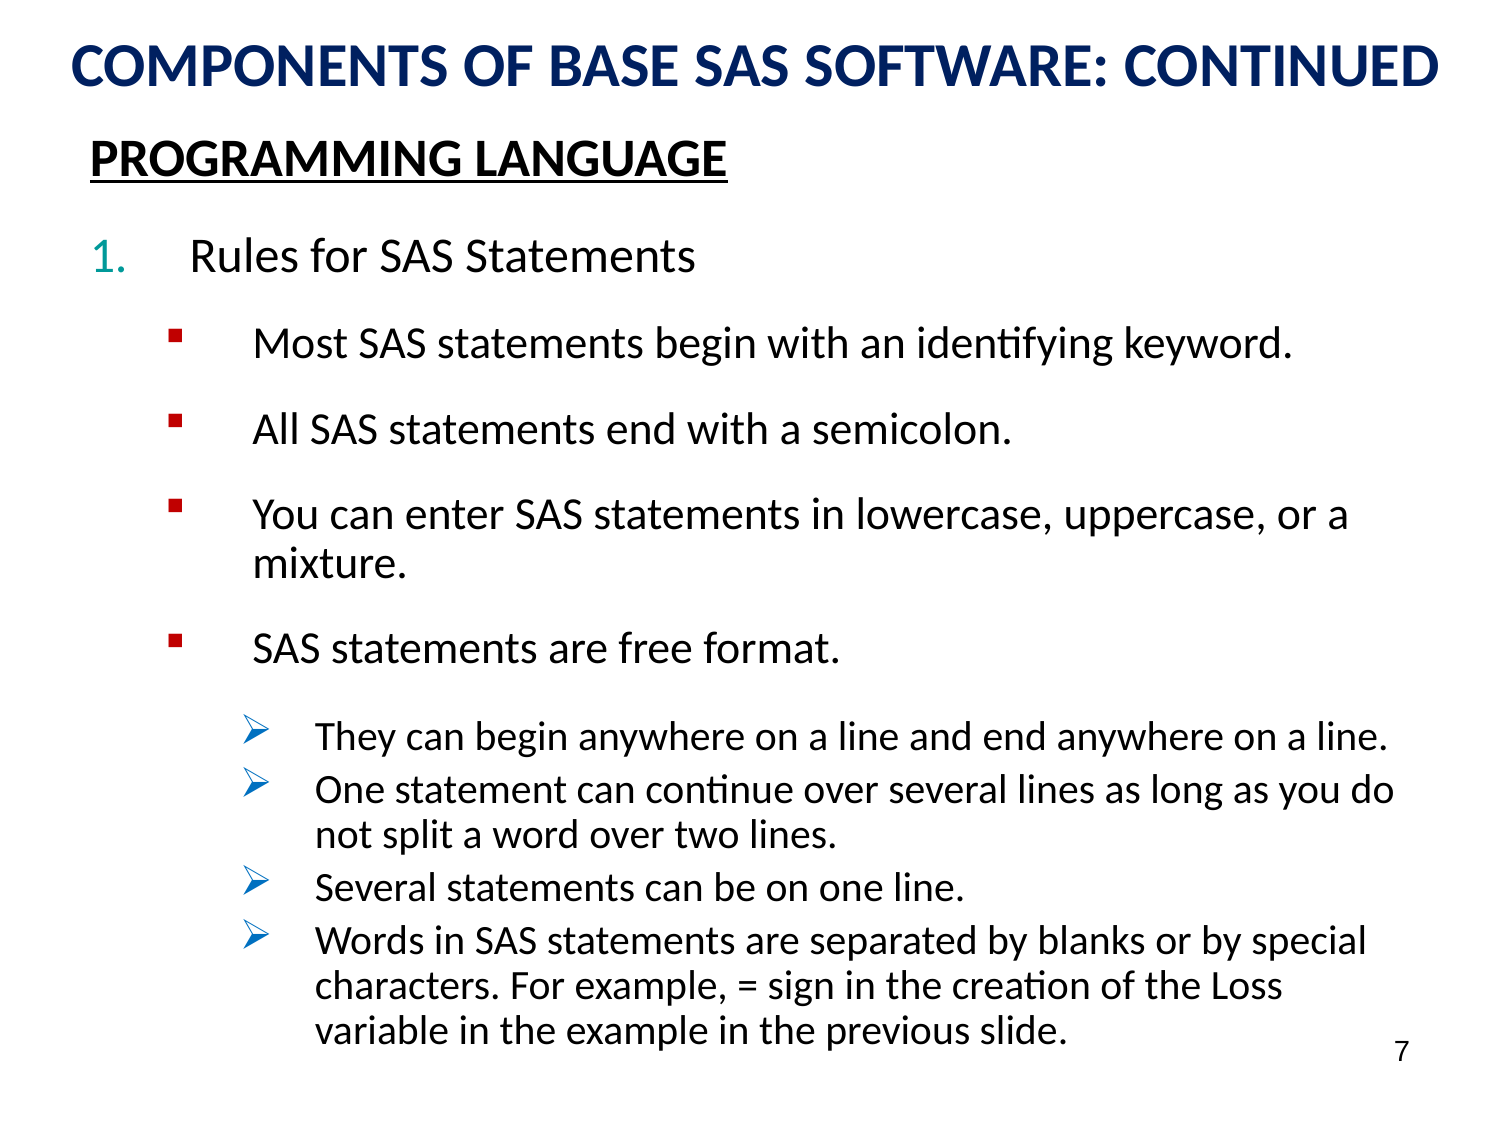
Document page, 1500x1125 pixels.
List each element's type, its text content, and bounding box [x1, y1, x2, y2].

slide_number 7 [1074, 1024, 1426, 1103]
text_box PROGRAMMING LANGUAGE Rules for SAS Statements Most SAS statements begin with an identifying keyword. All SAS statements end with a semicolon. You can enter SAS statements in lowercase, uppercase, or a mixture. SAS statements are free format. They can begin anywhere on a line and end anywhere on a line. One statement can continue over several lines as long as you do not split a word over two lines. Several statements can be on one line. Words in SAS statements are separated by blanks or by special characters. For example, = sign in the creation of the Loss variable in the example in the previous slide. [74, 121, 1425, 1000]
text_box COMPONENTS OF BASE SAS SOFTWARE: CONTINUED [37, 0, 1475, 124]
